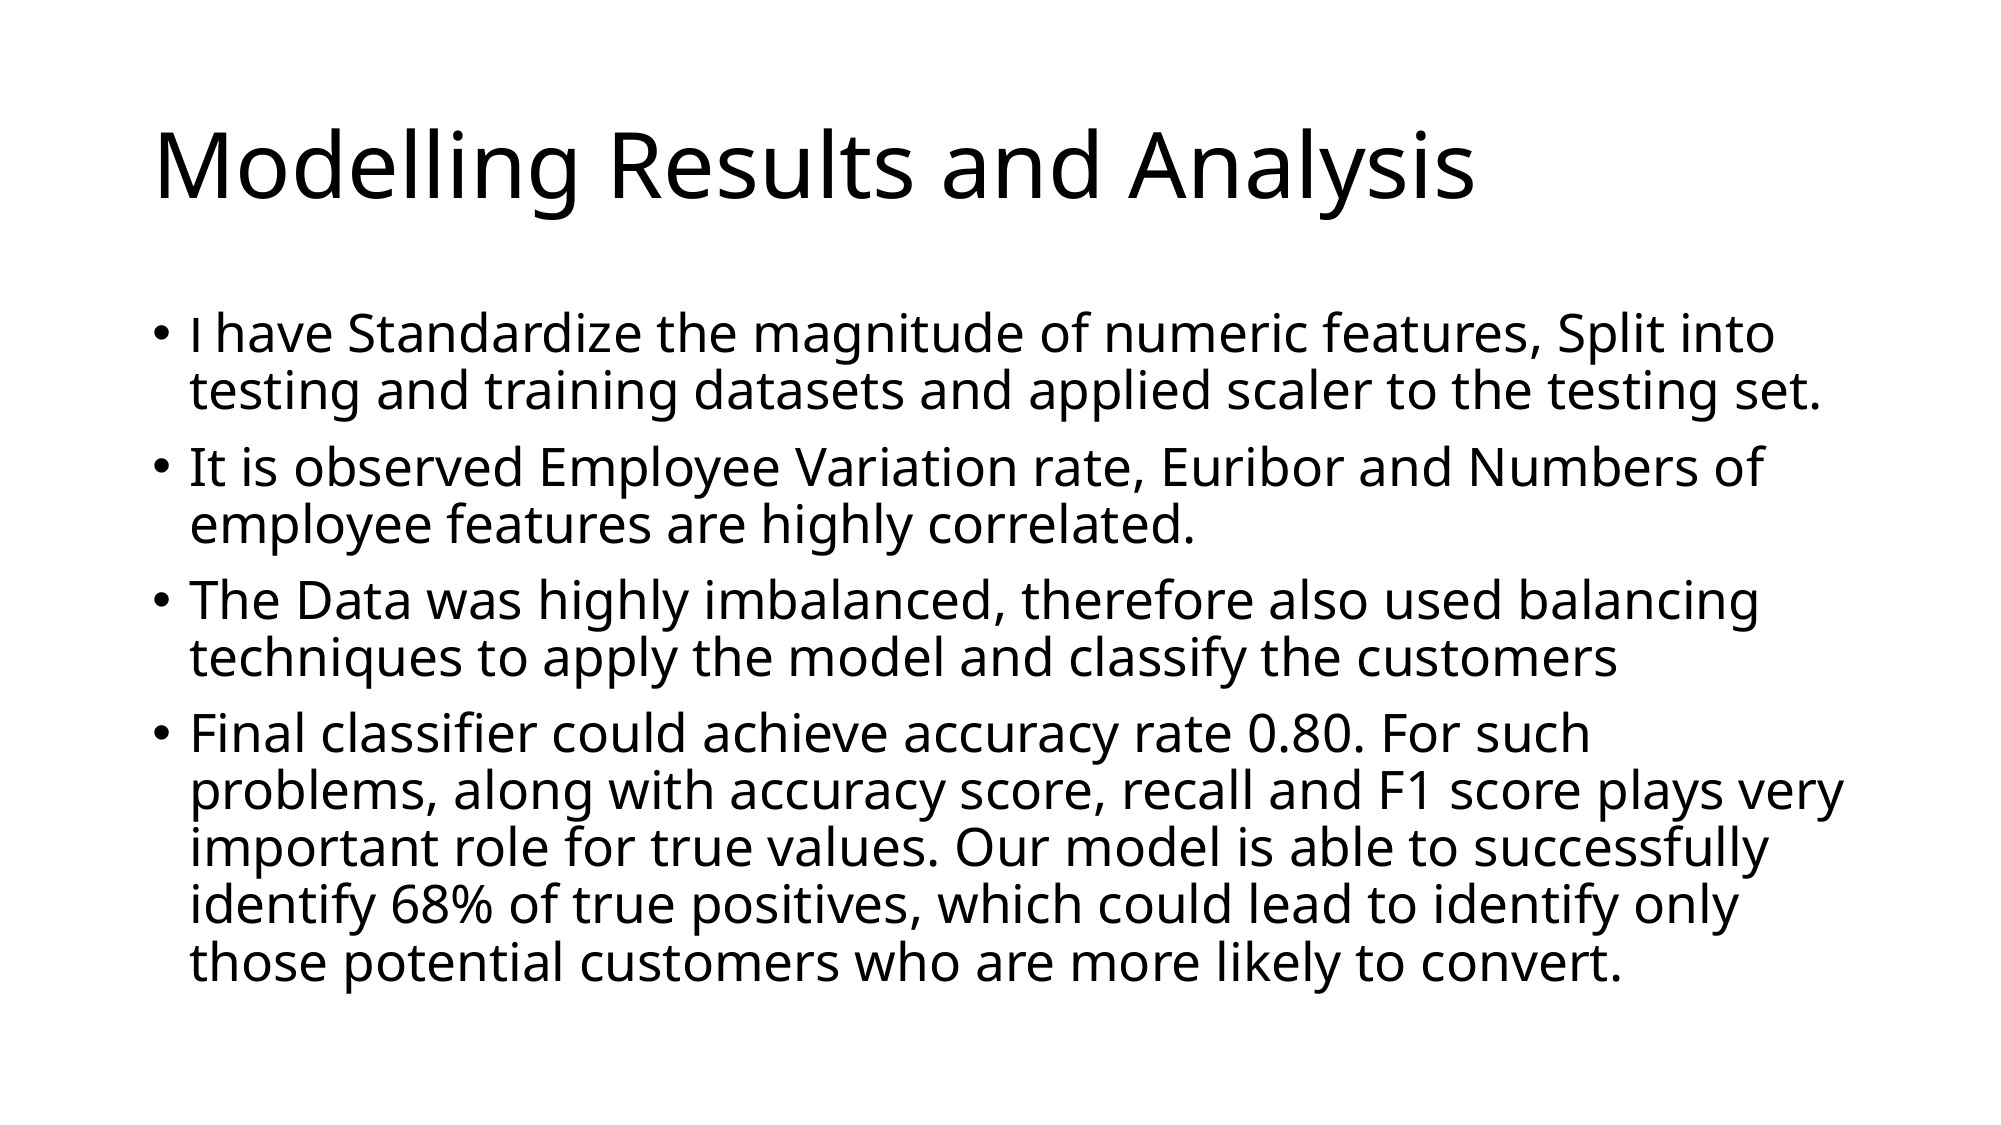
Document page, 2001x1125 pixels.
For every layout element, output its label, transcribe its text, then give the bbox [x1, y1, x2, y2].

title Modelling Results and Analysis [137, 59, 1863, 278]
list I have Standardize the magnitude of numeric features, Split into testing and training datasets and applied scaler to the testing set. It is observed Employee Variation rate, Euribor and Numbers of employee features are highly correlated. The Data was highly imbalanced, therefore also used balancing techniques to apply the model and classify the customers Final classifier could achieve accuracy rate 0.80. For such problems, along with accuracy score, recall and F1 score plays very important role for true values. Our model is able to successfully identify 68% of true positives, which could lead to identify only those potential customers who are more likely to convert. [137, 299, 1863, 1014]
